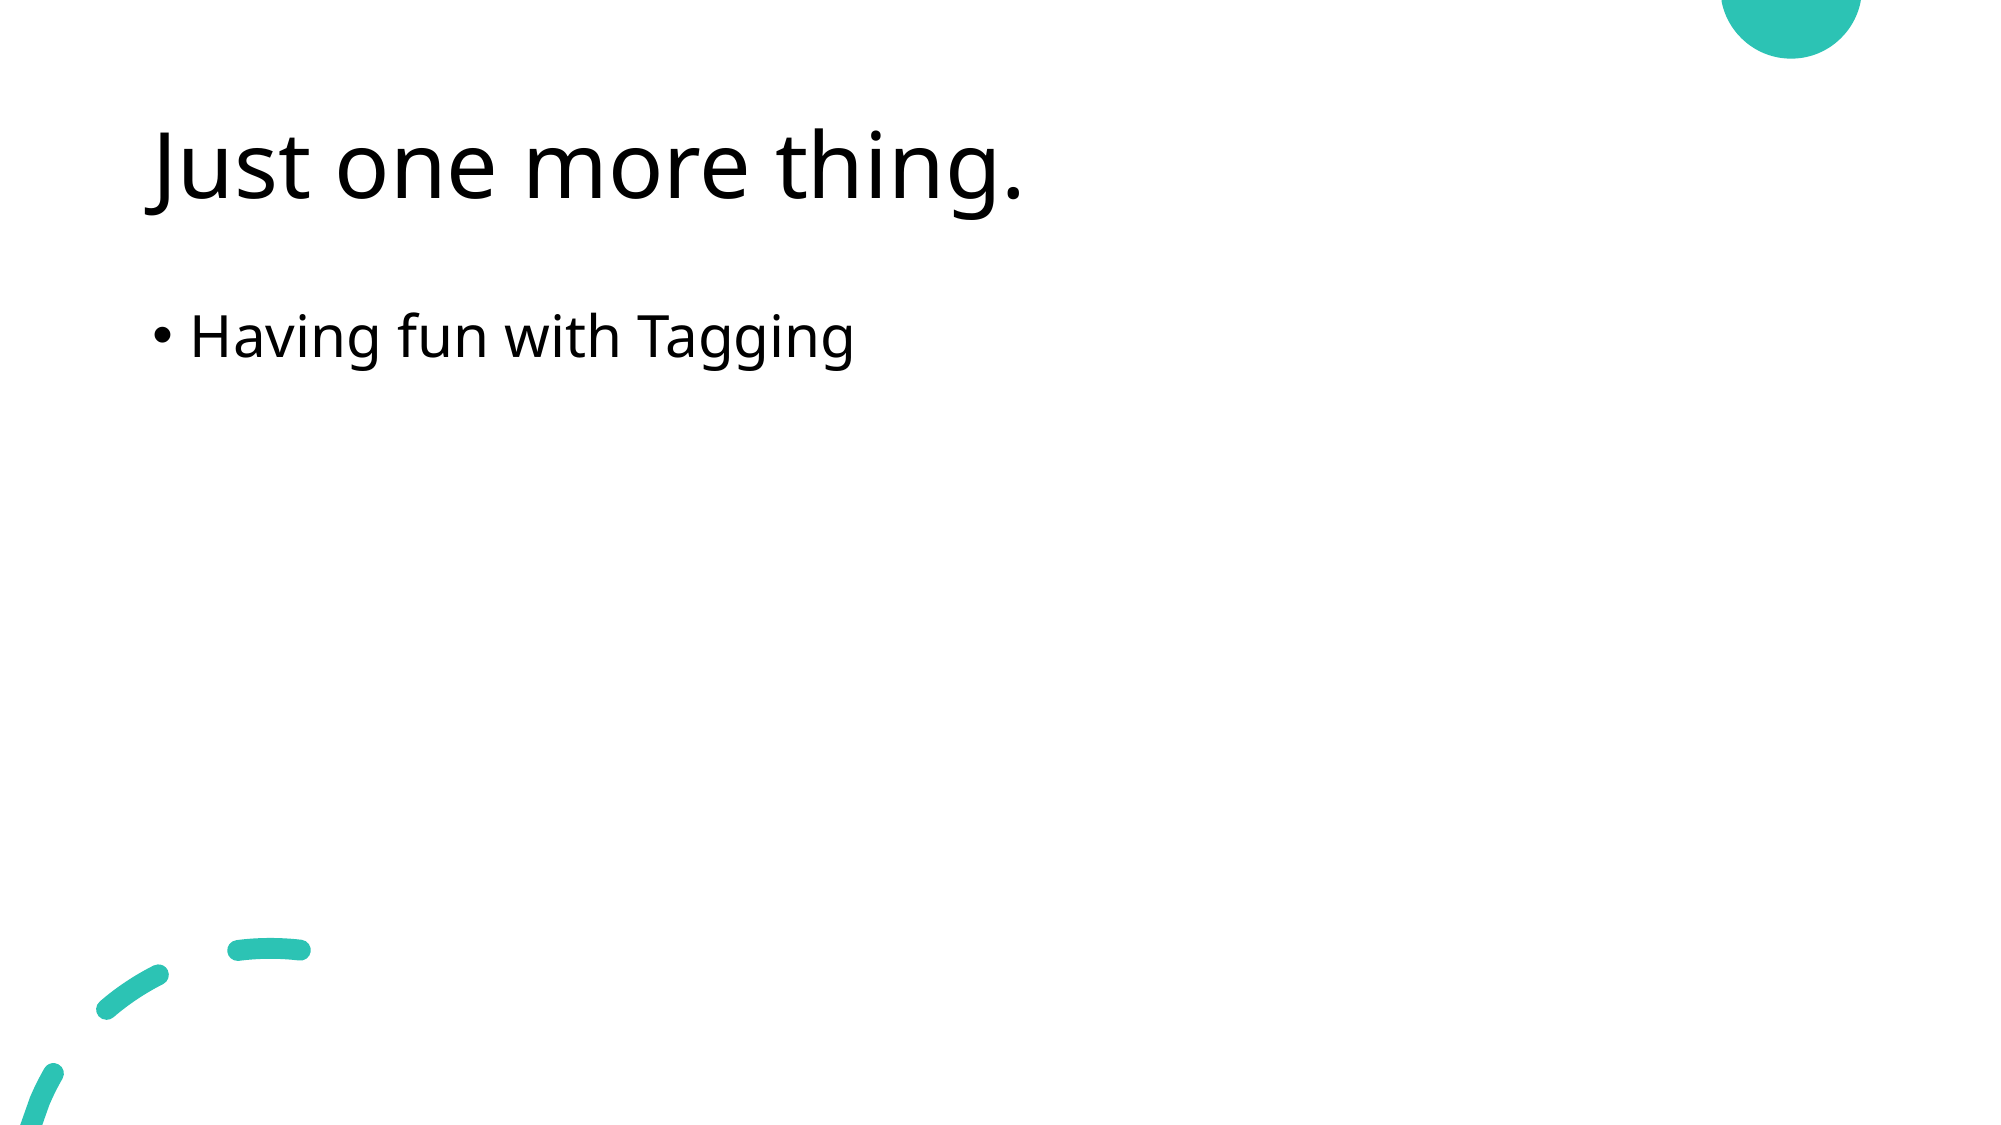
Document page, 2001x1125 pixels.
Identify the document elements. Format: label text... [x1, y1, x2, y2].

list Having fun with Tagging [137, 299, 1863, 933]
title Just one more thing. [137, 59, 1863, 278]
